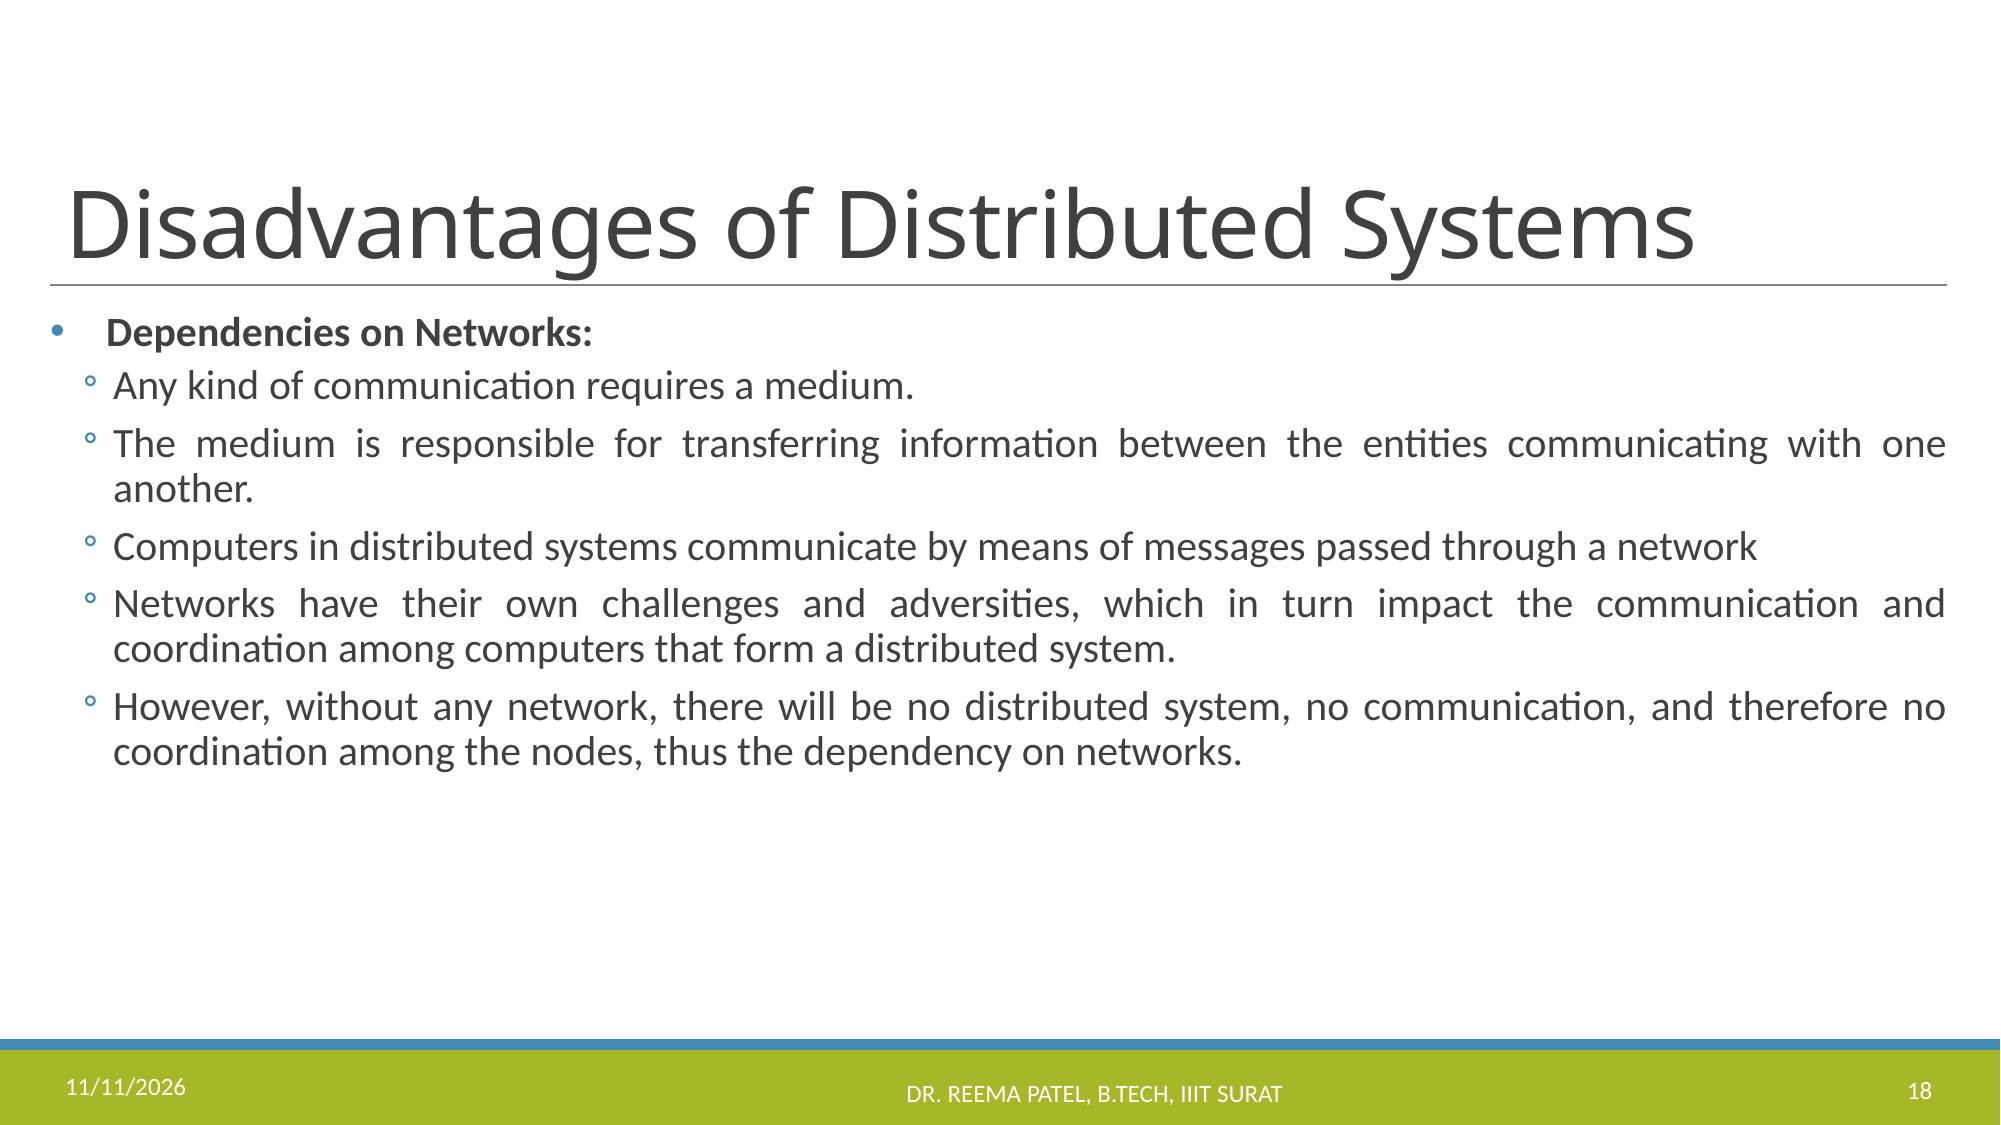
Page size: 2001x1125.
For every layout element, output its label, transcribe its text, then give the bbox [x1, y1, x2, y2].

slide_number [50, 1055, 456, 1116]
list Dependencies on Networks: Any kind of communication requires a medium. The medium is responsible for transferring information between the entities communicating with one another. Computers in distributed systems communicate by means of messages passed through a network Networks have their own challenges and adversities, which in turn impact the communication and coordination among computers that form a distributed system. However, without any network, there will be no distributed system, no communication, and therefore no coordination among the nodes, thus the dependency on networks. [50, 302, 1948, 1003]
footer Dr. Reema Patel, B.Tech, IIIT Surat [487, 1059, 1703, 1125]
slide_number 18 [1732, 1059, 1948, 1120]
title Disadvantages of Distributed Systems [50, 47, 1948, 285]
